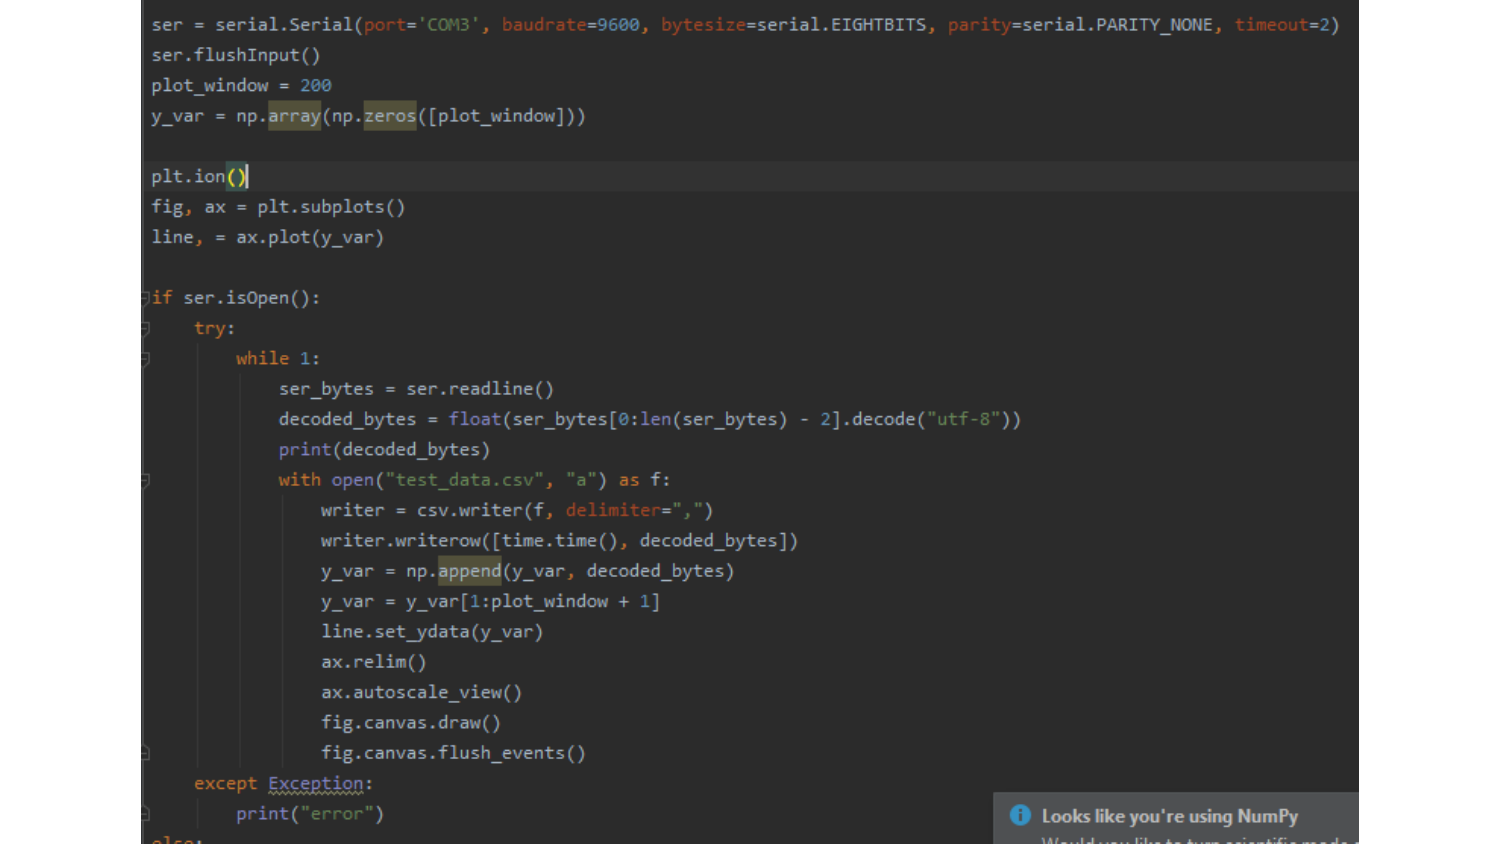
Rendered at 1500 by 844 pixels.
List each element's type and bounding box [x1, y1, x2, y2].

picture [141, 0, 1359, 844]
